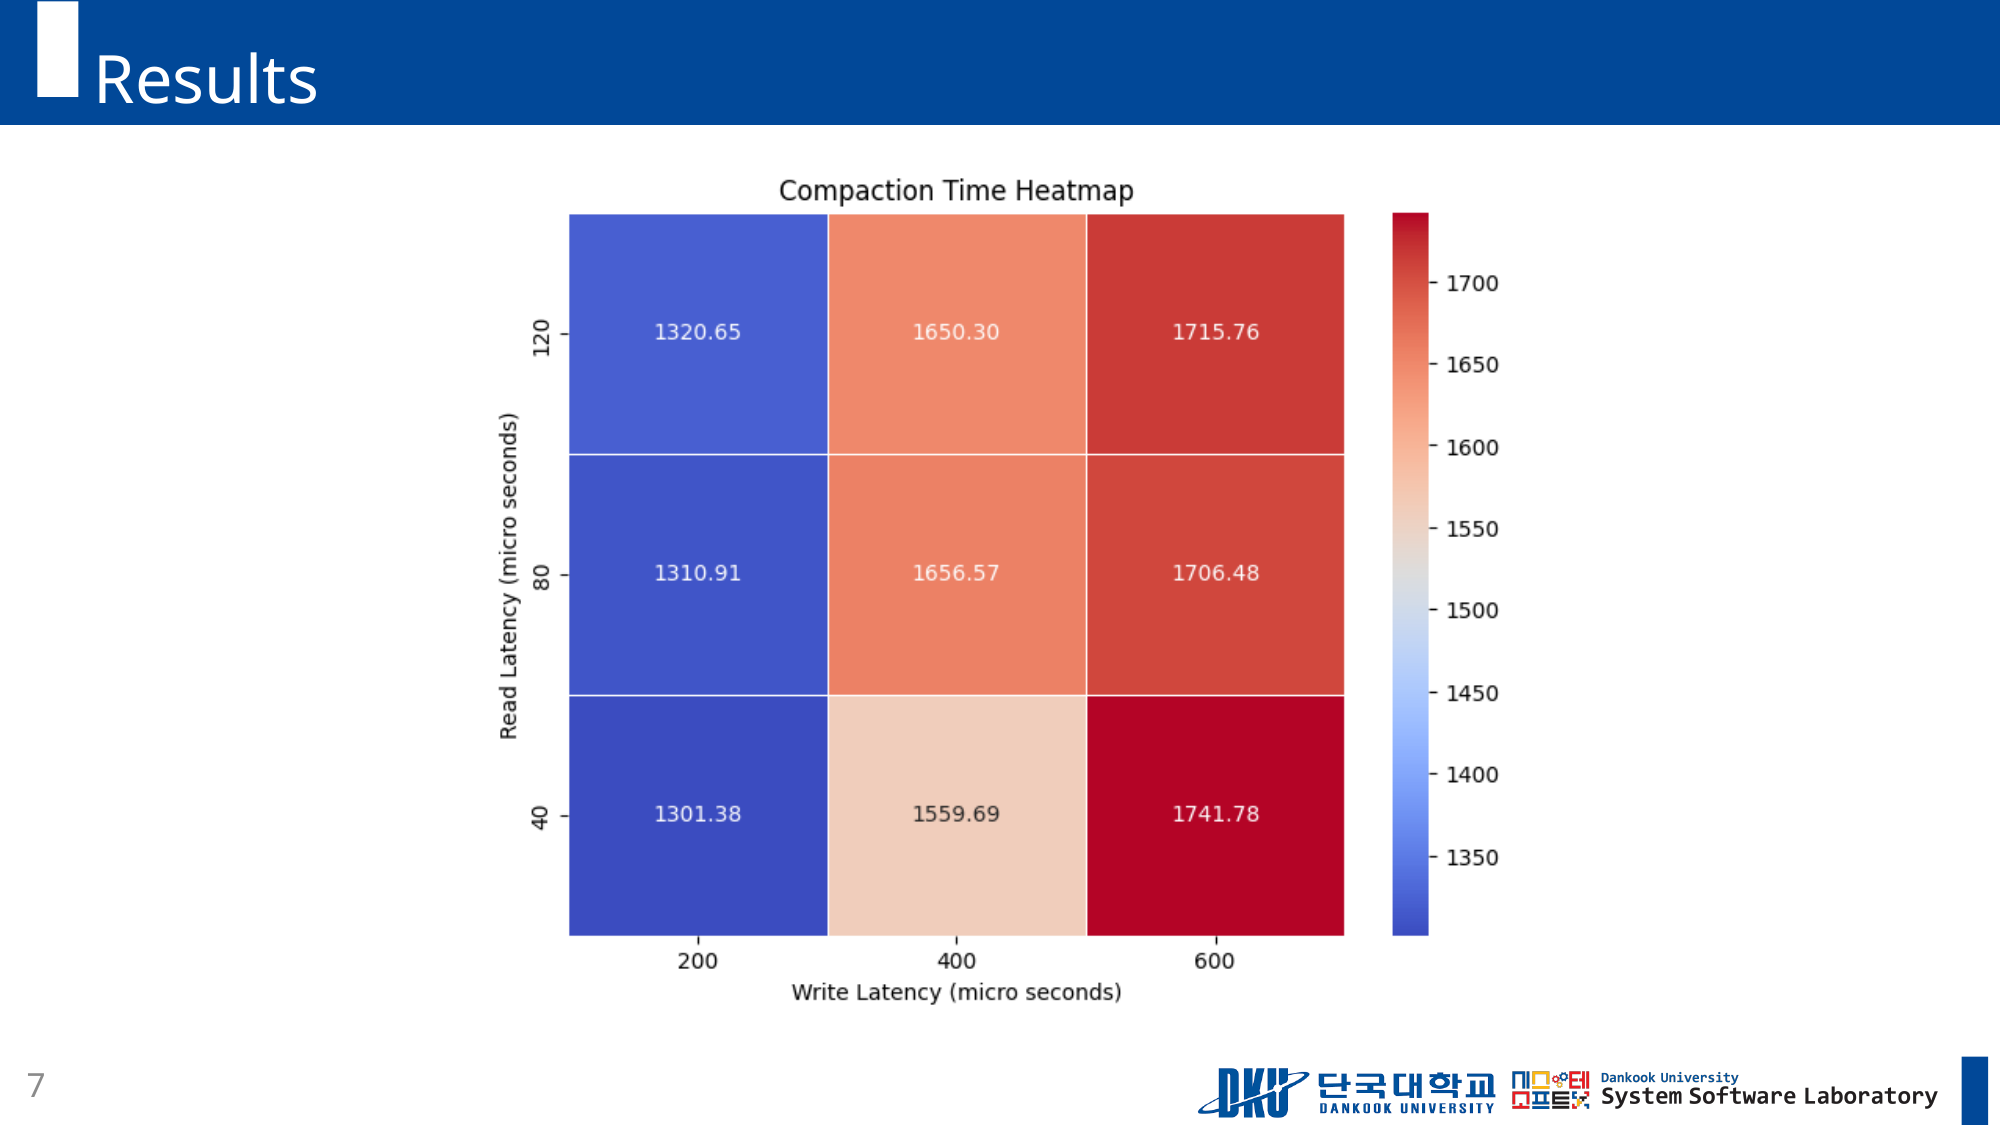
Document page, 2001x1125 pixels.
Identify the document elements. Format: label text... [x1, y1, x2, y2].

picture [485, 163, 1515, 1019]
slide_number 7 [11, 1056, 462, 1117]
title Results [78, 0, 1804, 125]
picture [1191, 1056, 1961, 1125]
